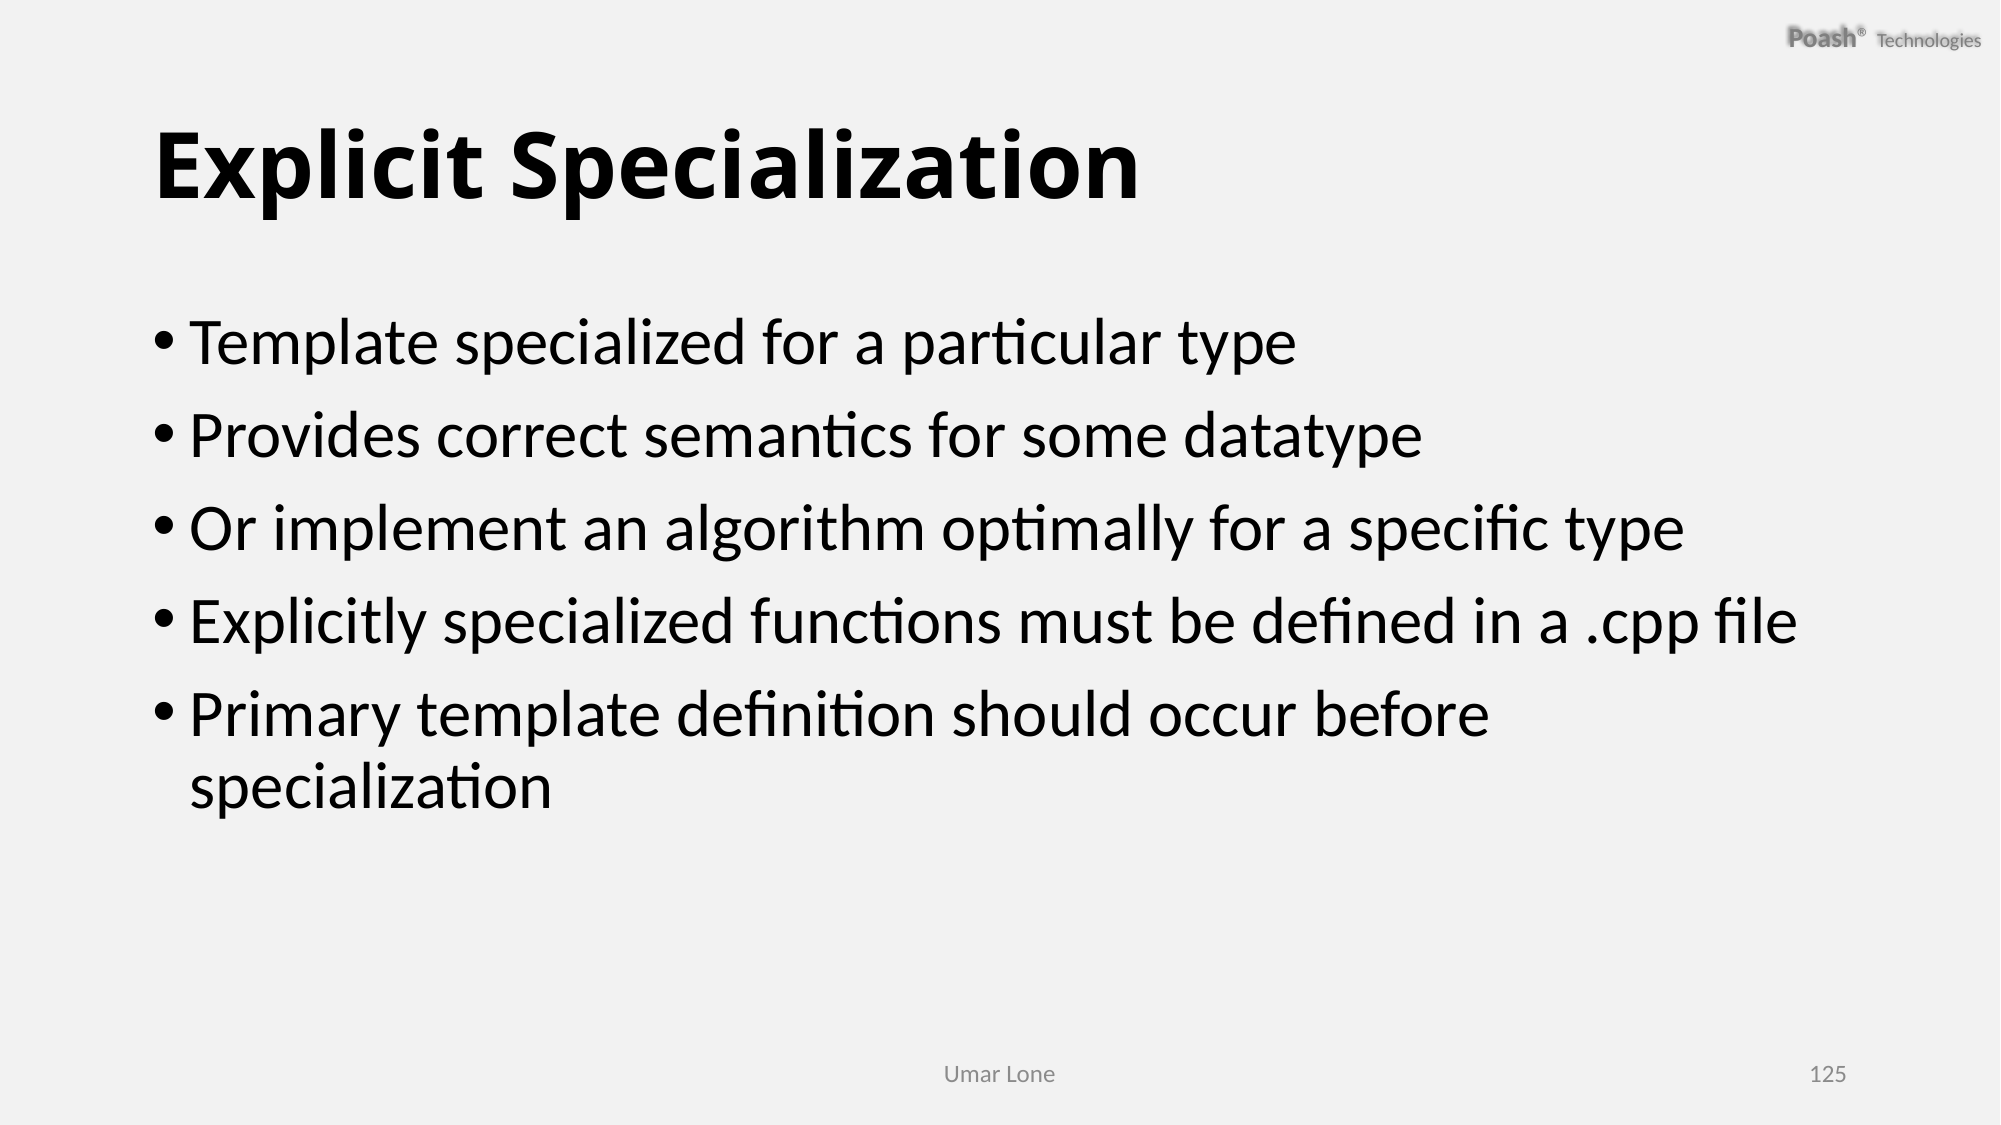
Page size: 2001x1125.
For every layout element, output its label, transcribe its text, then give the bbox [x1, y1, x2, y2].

slide_number 125 [1412, 1042, 1863, 1103]
list Template specialized for a particular type Provides correct semantics for some datatype Or implement an algorithm optimally for a specific type Explicitly specialized functions must be defined in a .cpp file Primary template definition should occur before specialization [137, 299, 1863, 1014]
title Explicit Specialization [137, 59, 1863, 278]
footer Umar Lone [662, 1042, 1338, 1103]
